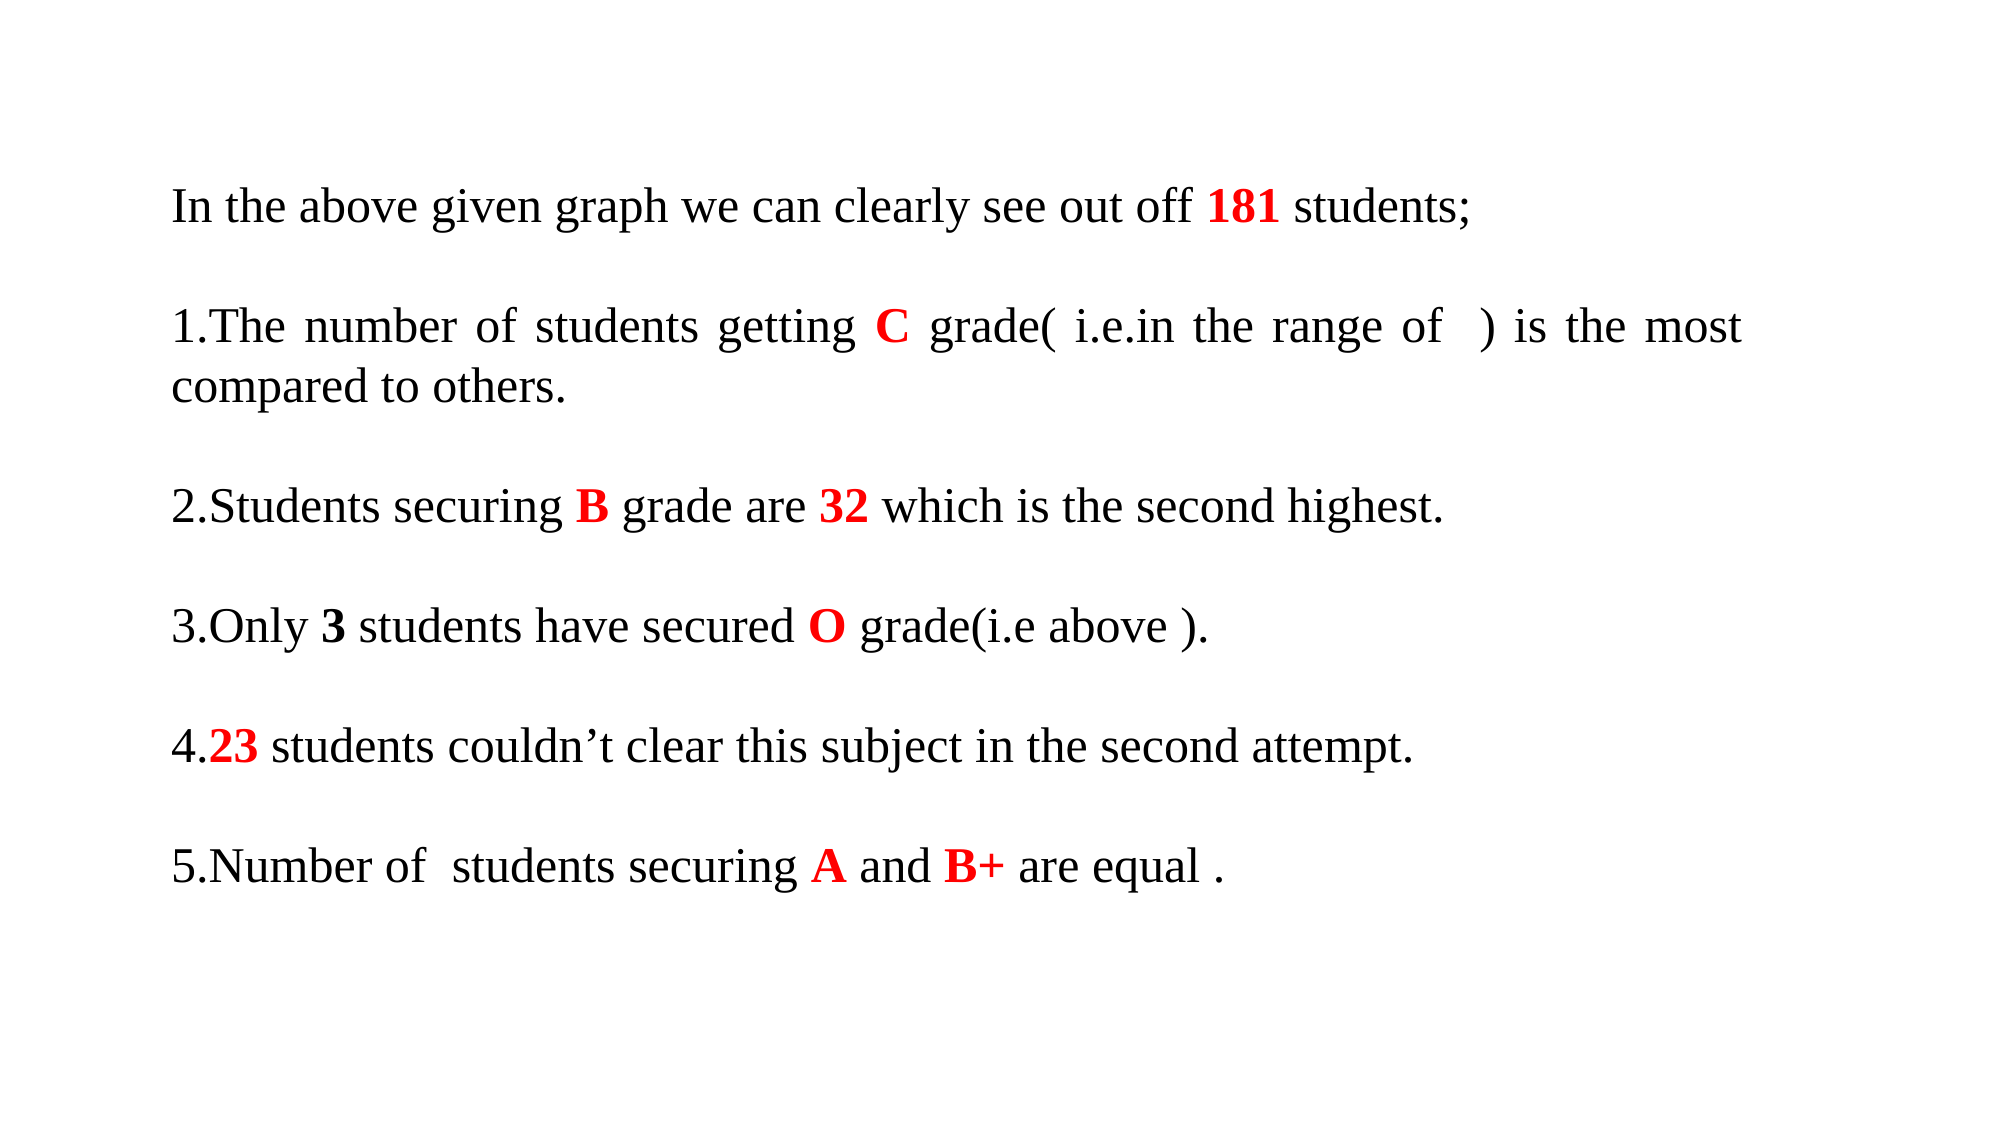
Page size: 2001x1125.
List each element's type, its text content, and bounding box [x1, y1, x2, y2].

text_box In the above given graph we can clearly see out off 181 students; 1.The number of students getting C grade( i.e.in the range of ) is the most compared to others. 2.Students securing B grade are 32 which is the second highest. 3.Only 3 students have secured O grade(i.e above ). 4.23 students couldn’t clear this subject in the second attempt. 5.Number of students securing A and B+ are equal . [156, 165, 1794, 901]
